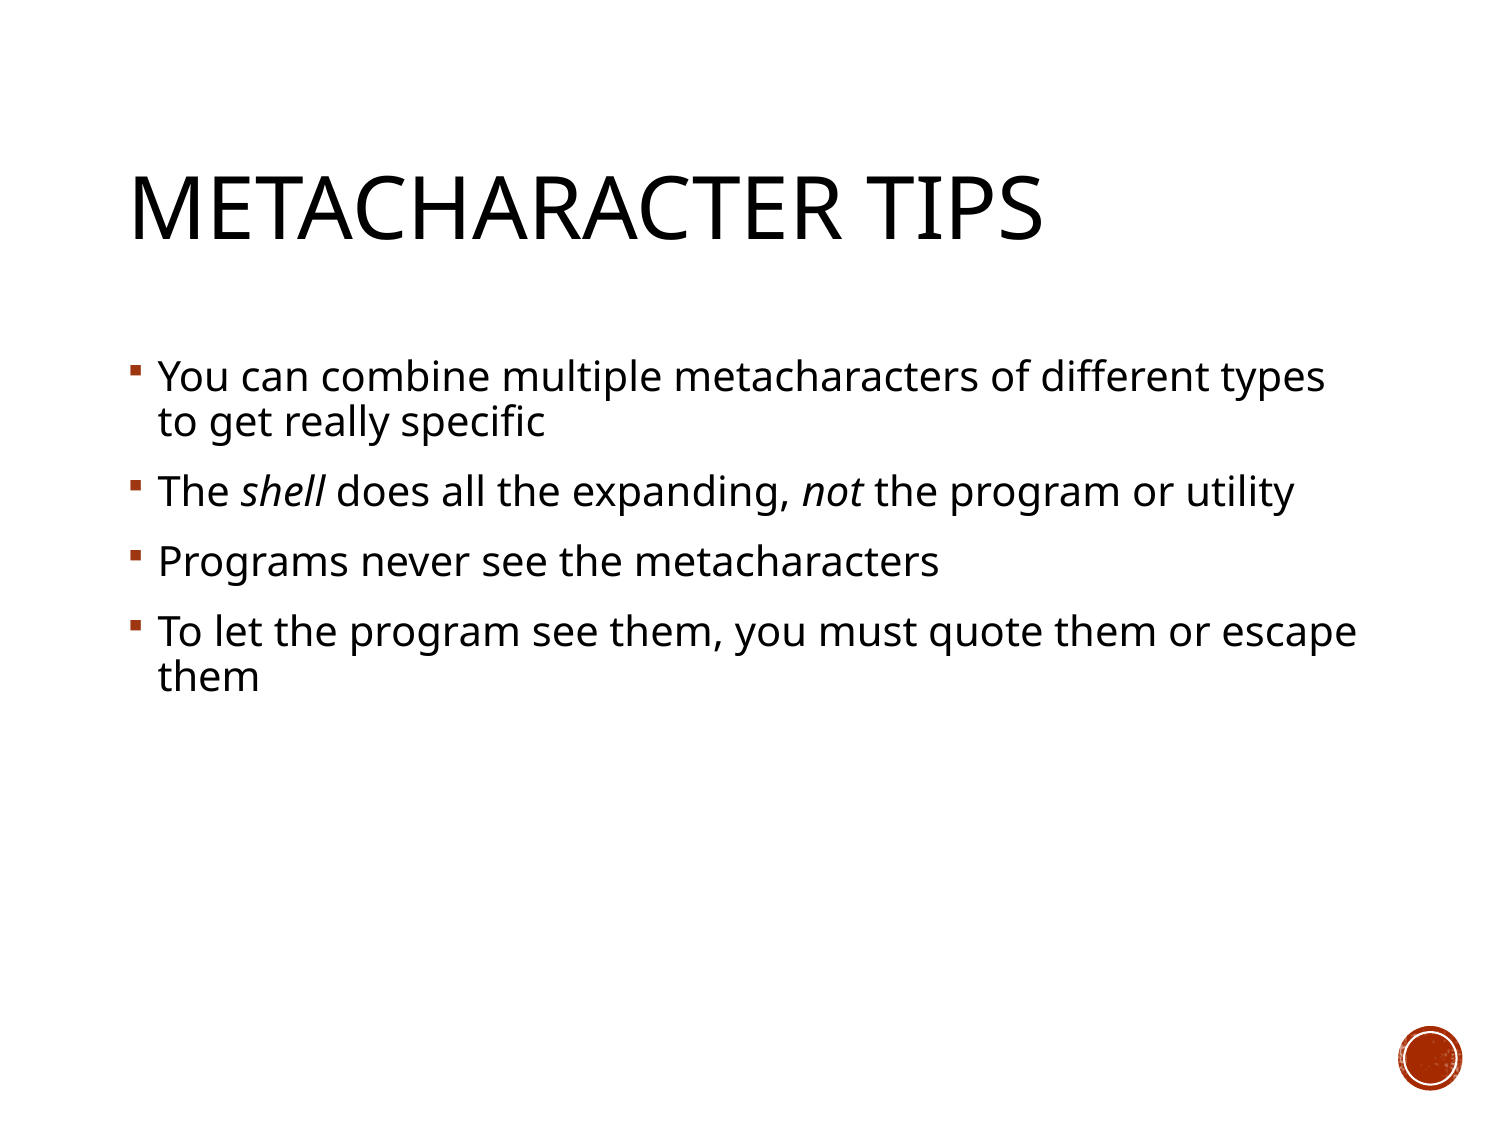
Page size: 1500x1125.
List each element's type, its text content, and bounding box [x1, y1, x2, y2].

list You can combine multiple metacharacters of different types to get really specific The shell does all the expanding, not the program or utility Programs never see the metacharacters To let the program see them, you must quote them or escape them [112, 348, 1388, 1013]
title Metacharacter Tips [112, 79, 1388, 344]
